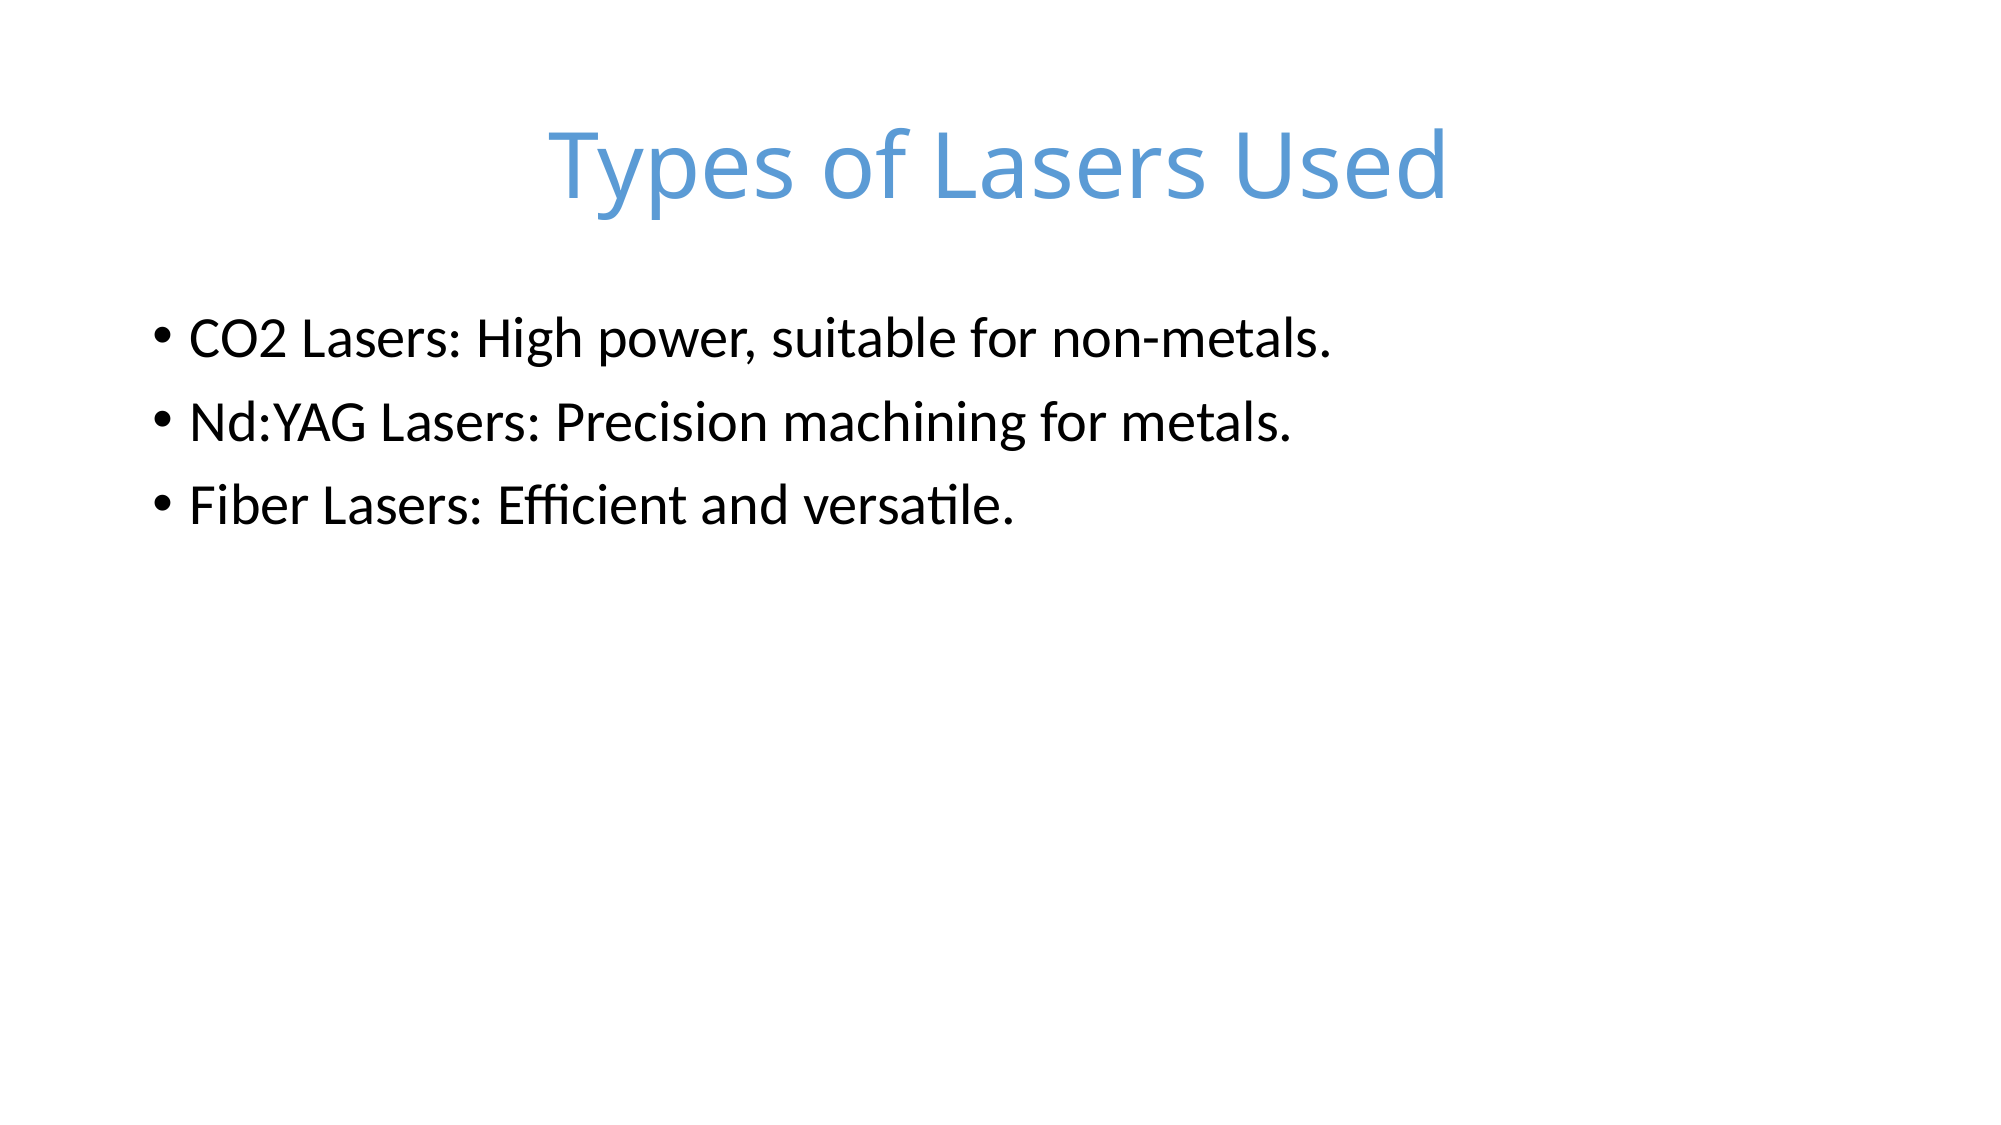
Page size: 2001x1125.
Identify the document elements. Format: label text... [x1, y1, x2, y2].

title Types of Lasers Used [137, 59, 1863, 278]
list CO2 Lasers: High power, suitable for non-metals. Nd:YAG Lasers: Precision machining for metals. Fiber Lasers: Efficient and versatile. [137, 299, 1863, 1014]
